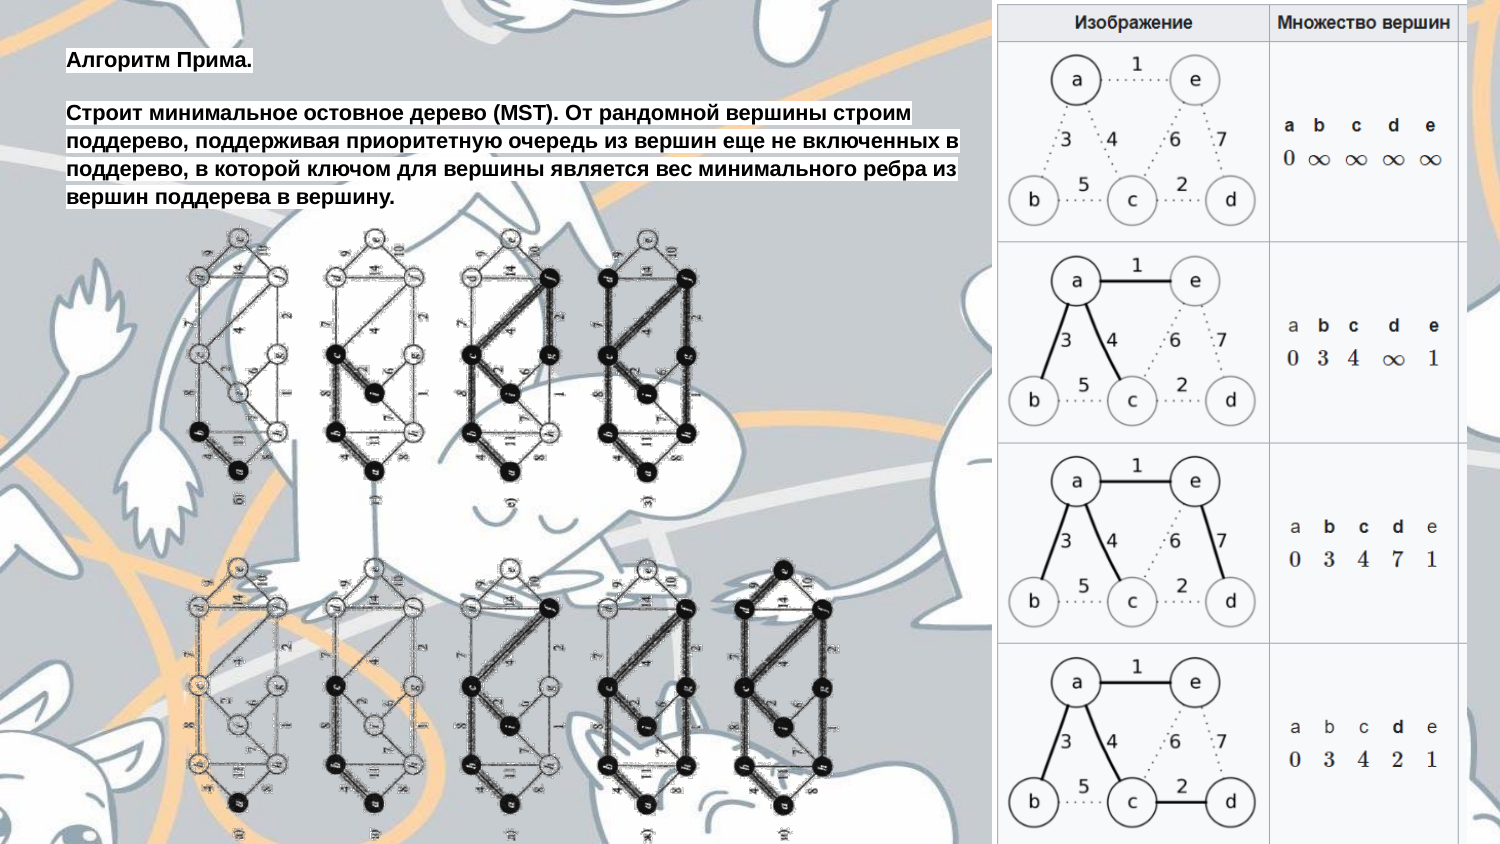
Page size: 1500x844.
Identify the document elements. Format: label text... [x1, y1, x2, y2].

picture [0, 0, 1500, 844]
list Алгоритм Прима. Строит минимальное остовное дерево (MST). От рандомной вершины строим поддерево, поддерживая приоритетную очередь из вершин еще не включенных в поддерево, в которой ключом для вершины является вес минимального ребра из вершин поддерева в вершину. [51, 29, 986, 591]
